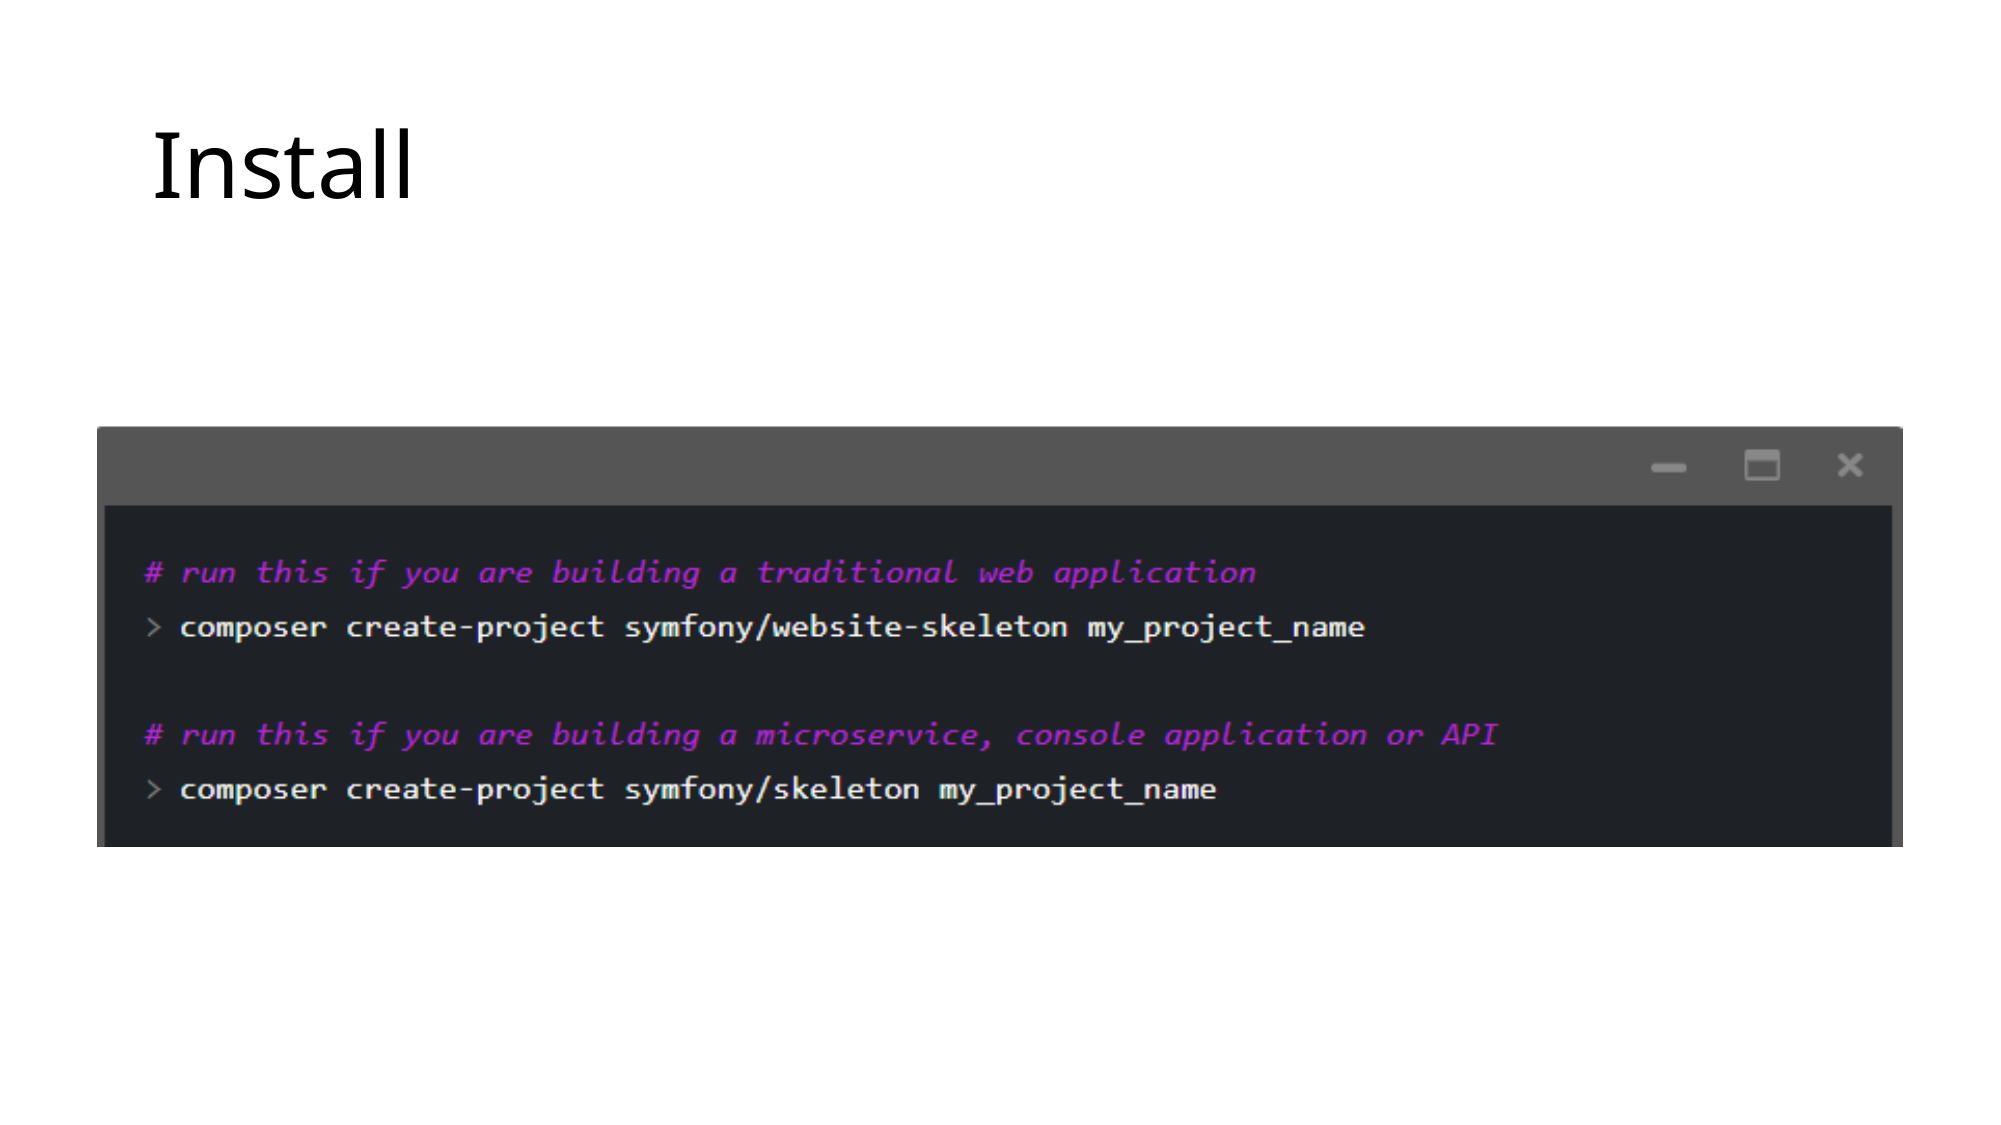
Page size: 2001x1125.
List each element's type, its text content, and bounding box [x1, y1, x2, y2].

picture [97, 425, 1903, 847]
title Install [137, 59, 1863, 278]
